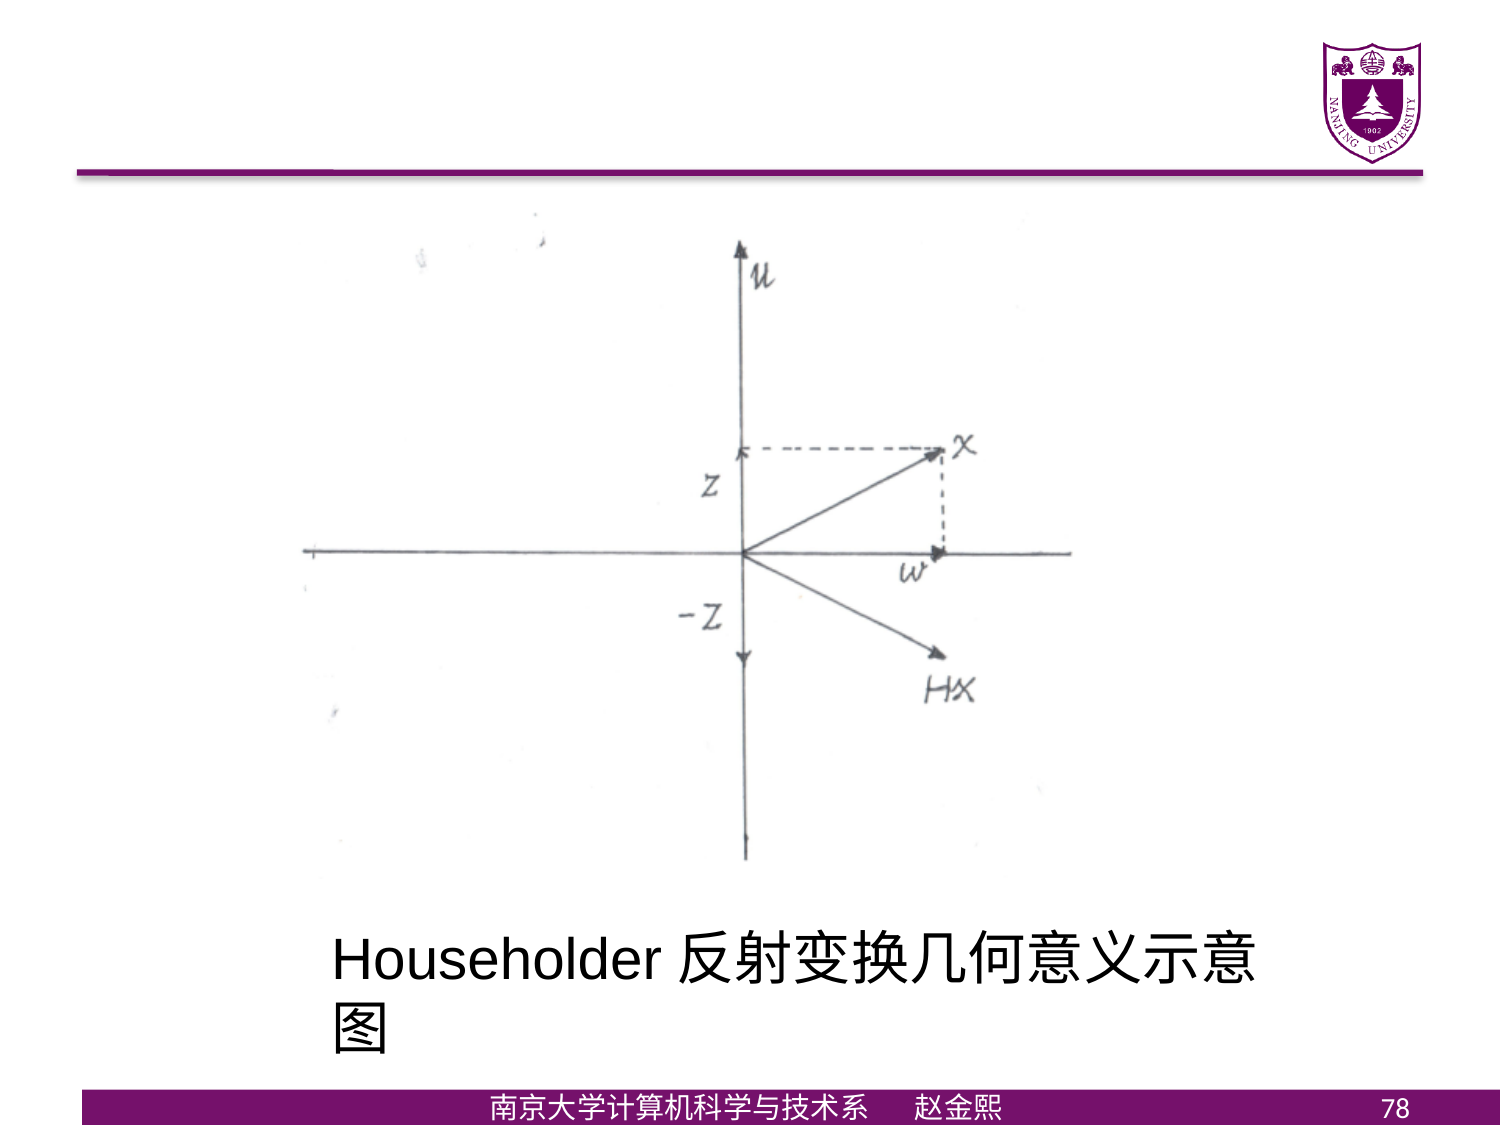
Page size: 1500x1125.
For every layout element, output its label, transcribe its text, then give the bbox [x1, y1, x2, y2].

text_box Householder反射变换几何意义示意图 [316, 913, 1330, 1069]
picture [269, 198, 1112, 880]
picture [1323, 42, 1421, 164]
